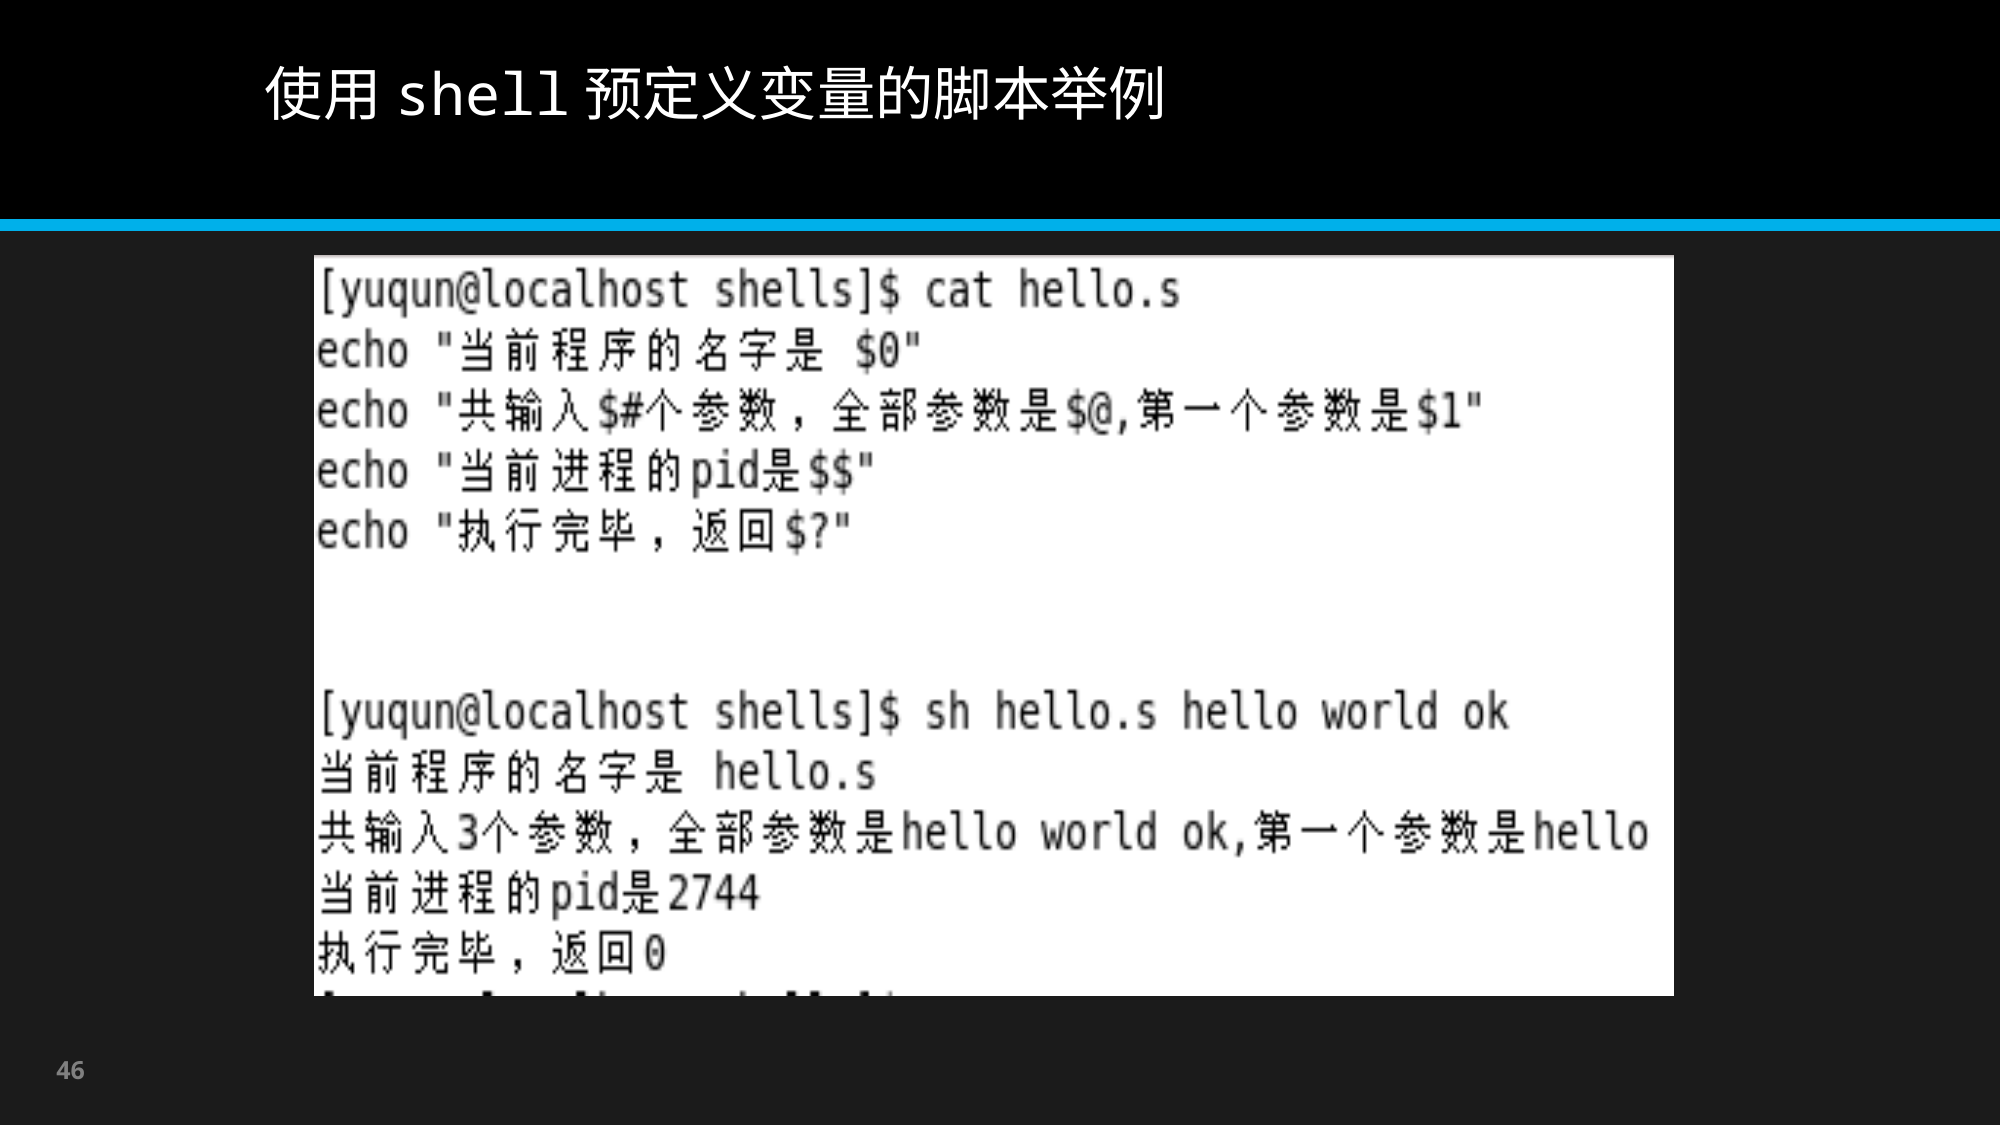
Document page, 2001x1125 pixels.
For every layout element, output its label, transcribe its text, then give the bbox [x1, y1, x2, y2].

list [249, 160, 1522, 1003]
picture [314, 255, 1674, 996]
title 使用shell预定义变量的脚本举例 [249, 42, 1414, 150]
slide_number 46 [14, 1048, 100, 1094]
